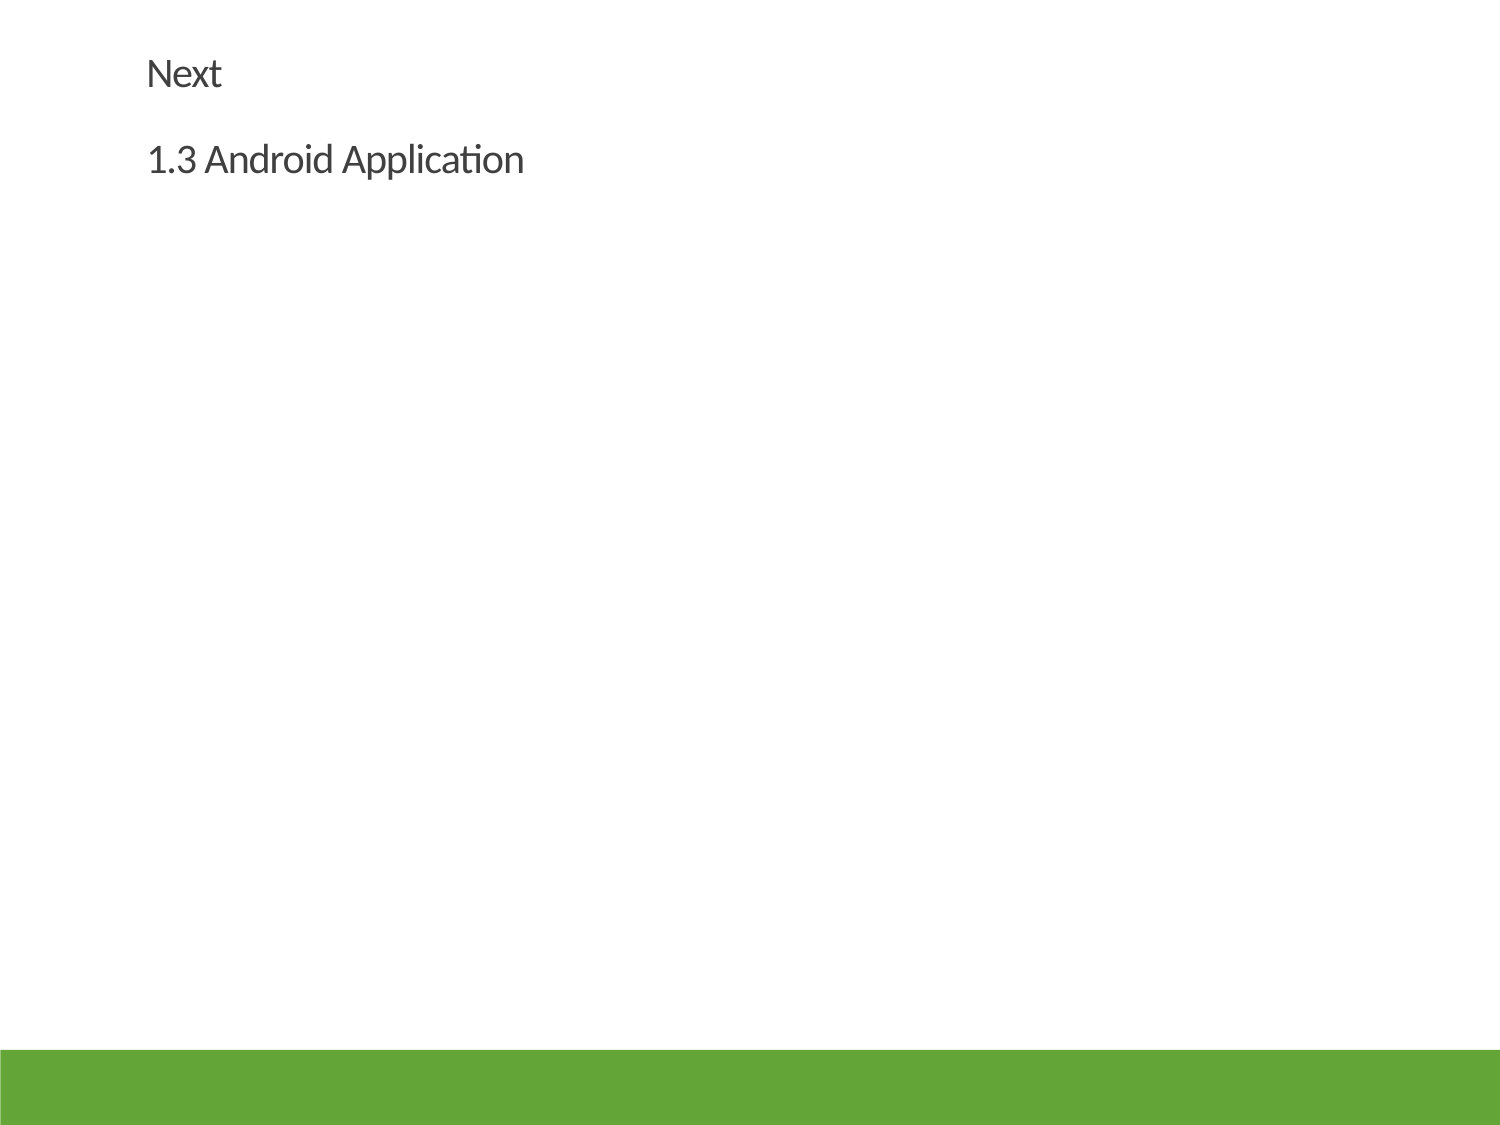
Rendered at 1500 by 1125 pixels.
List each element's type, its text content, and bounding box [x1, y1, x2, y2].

text_box Next 1.3 Android Application [131, 43, 1369, 190]
